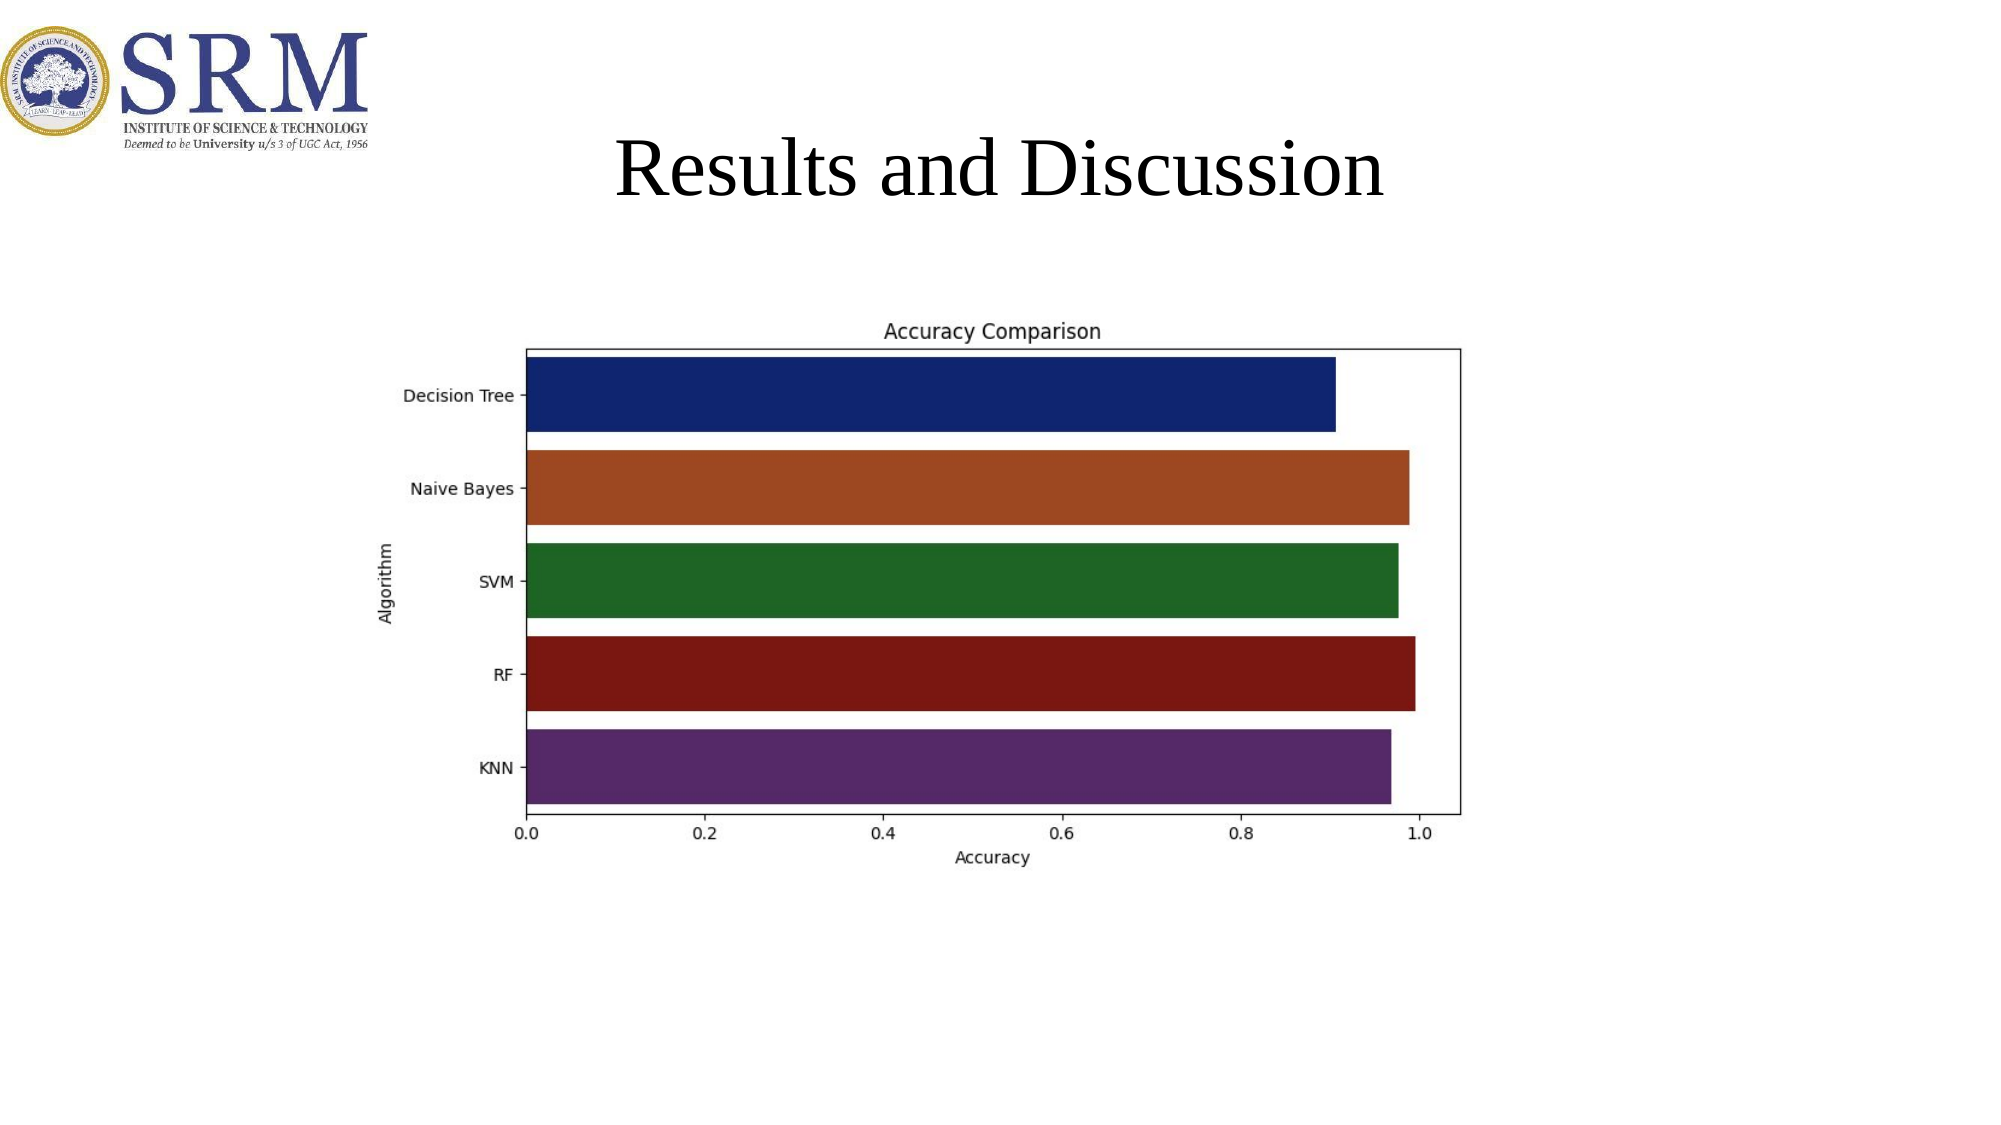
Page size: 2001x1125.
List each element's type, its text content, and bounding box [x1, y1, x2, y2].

picture [0, 26, 368, 151]
picture [367, 310, 1471, 878]
title Results and Discussion [137, 59, 1863, 278]
